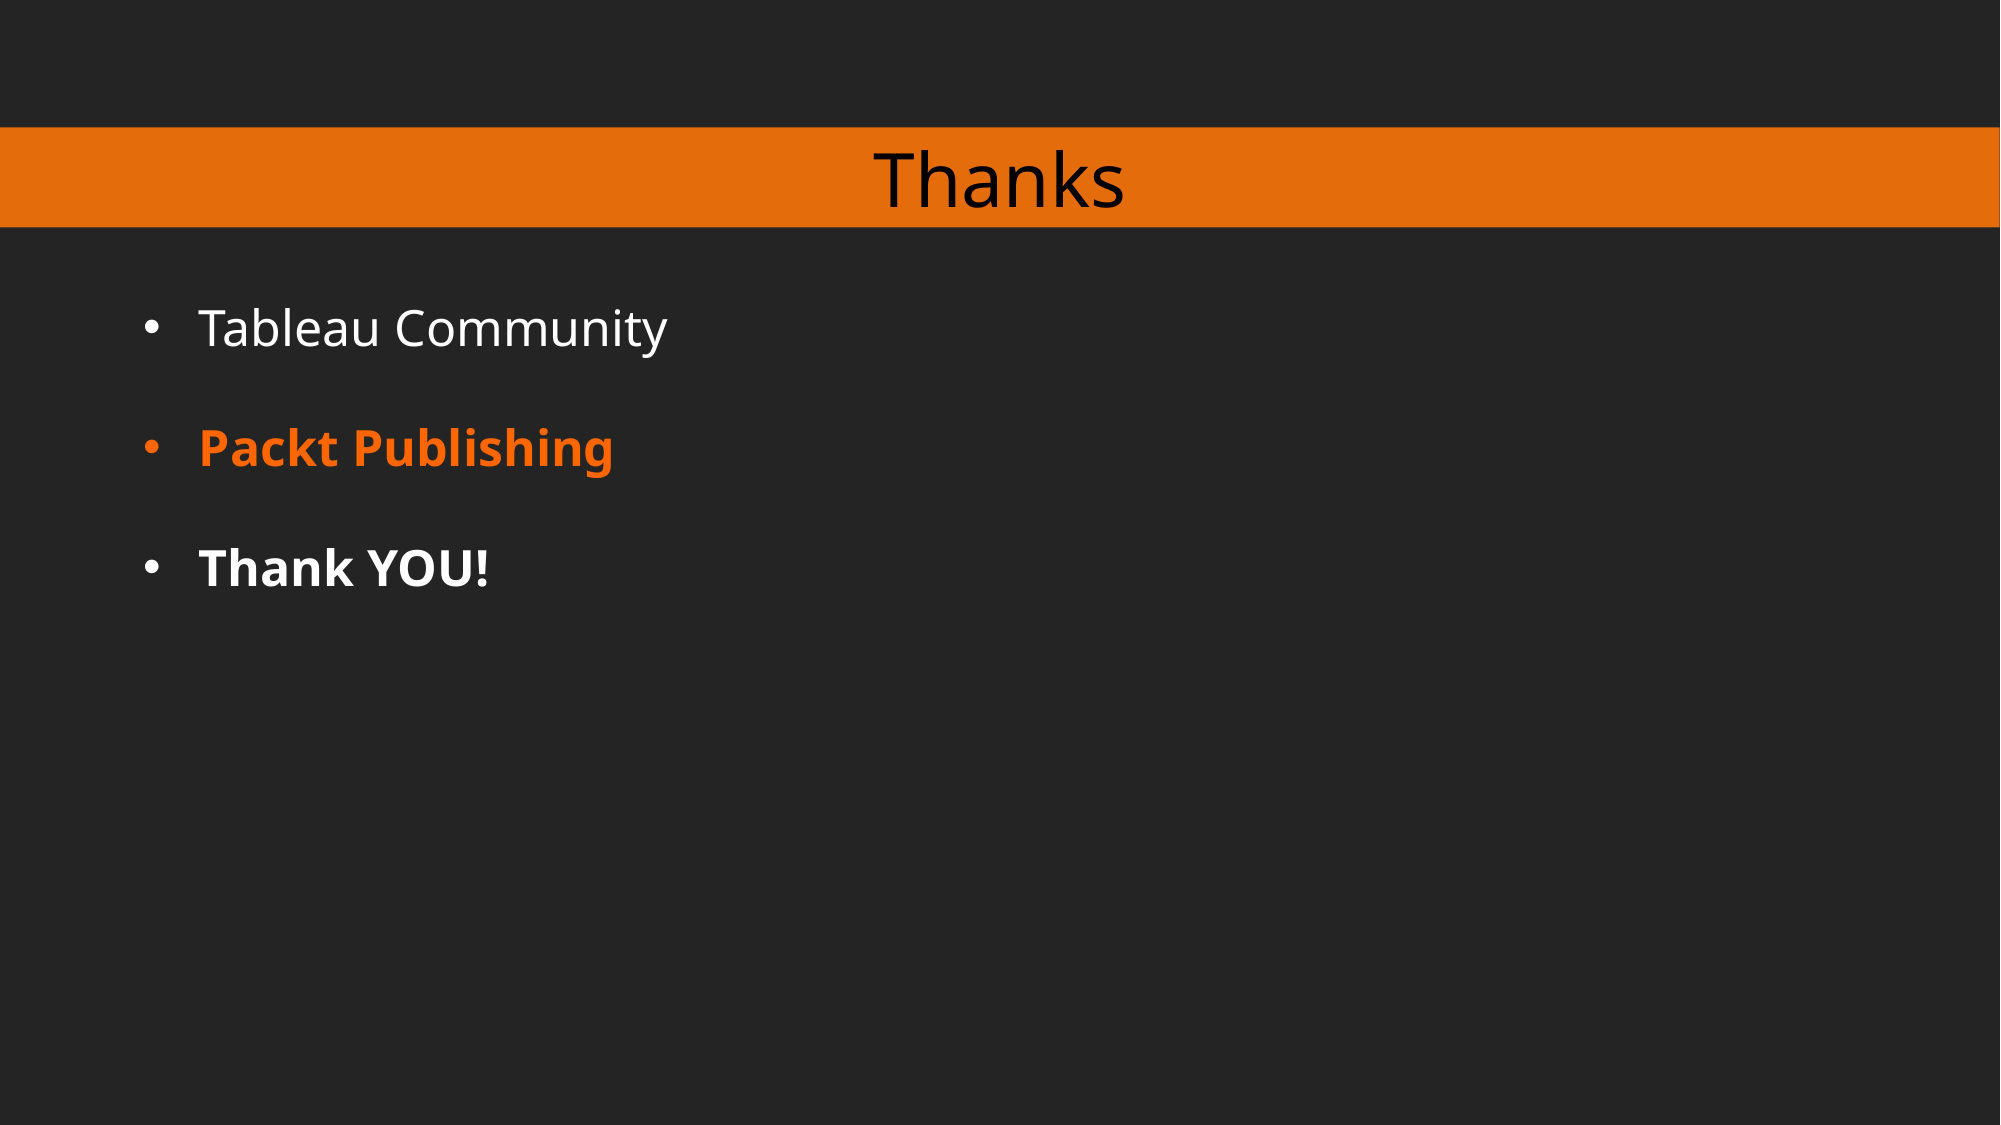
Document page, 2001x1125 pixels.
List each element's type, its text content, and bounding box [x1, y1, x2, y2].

text_box Tableau Community Packt Publishing Thank YOU! [125, 287, 1892, 726]
text_box Thanks [0, 127, 2000, 228]
